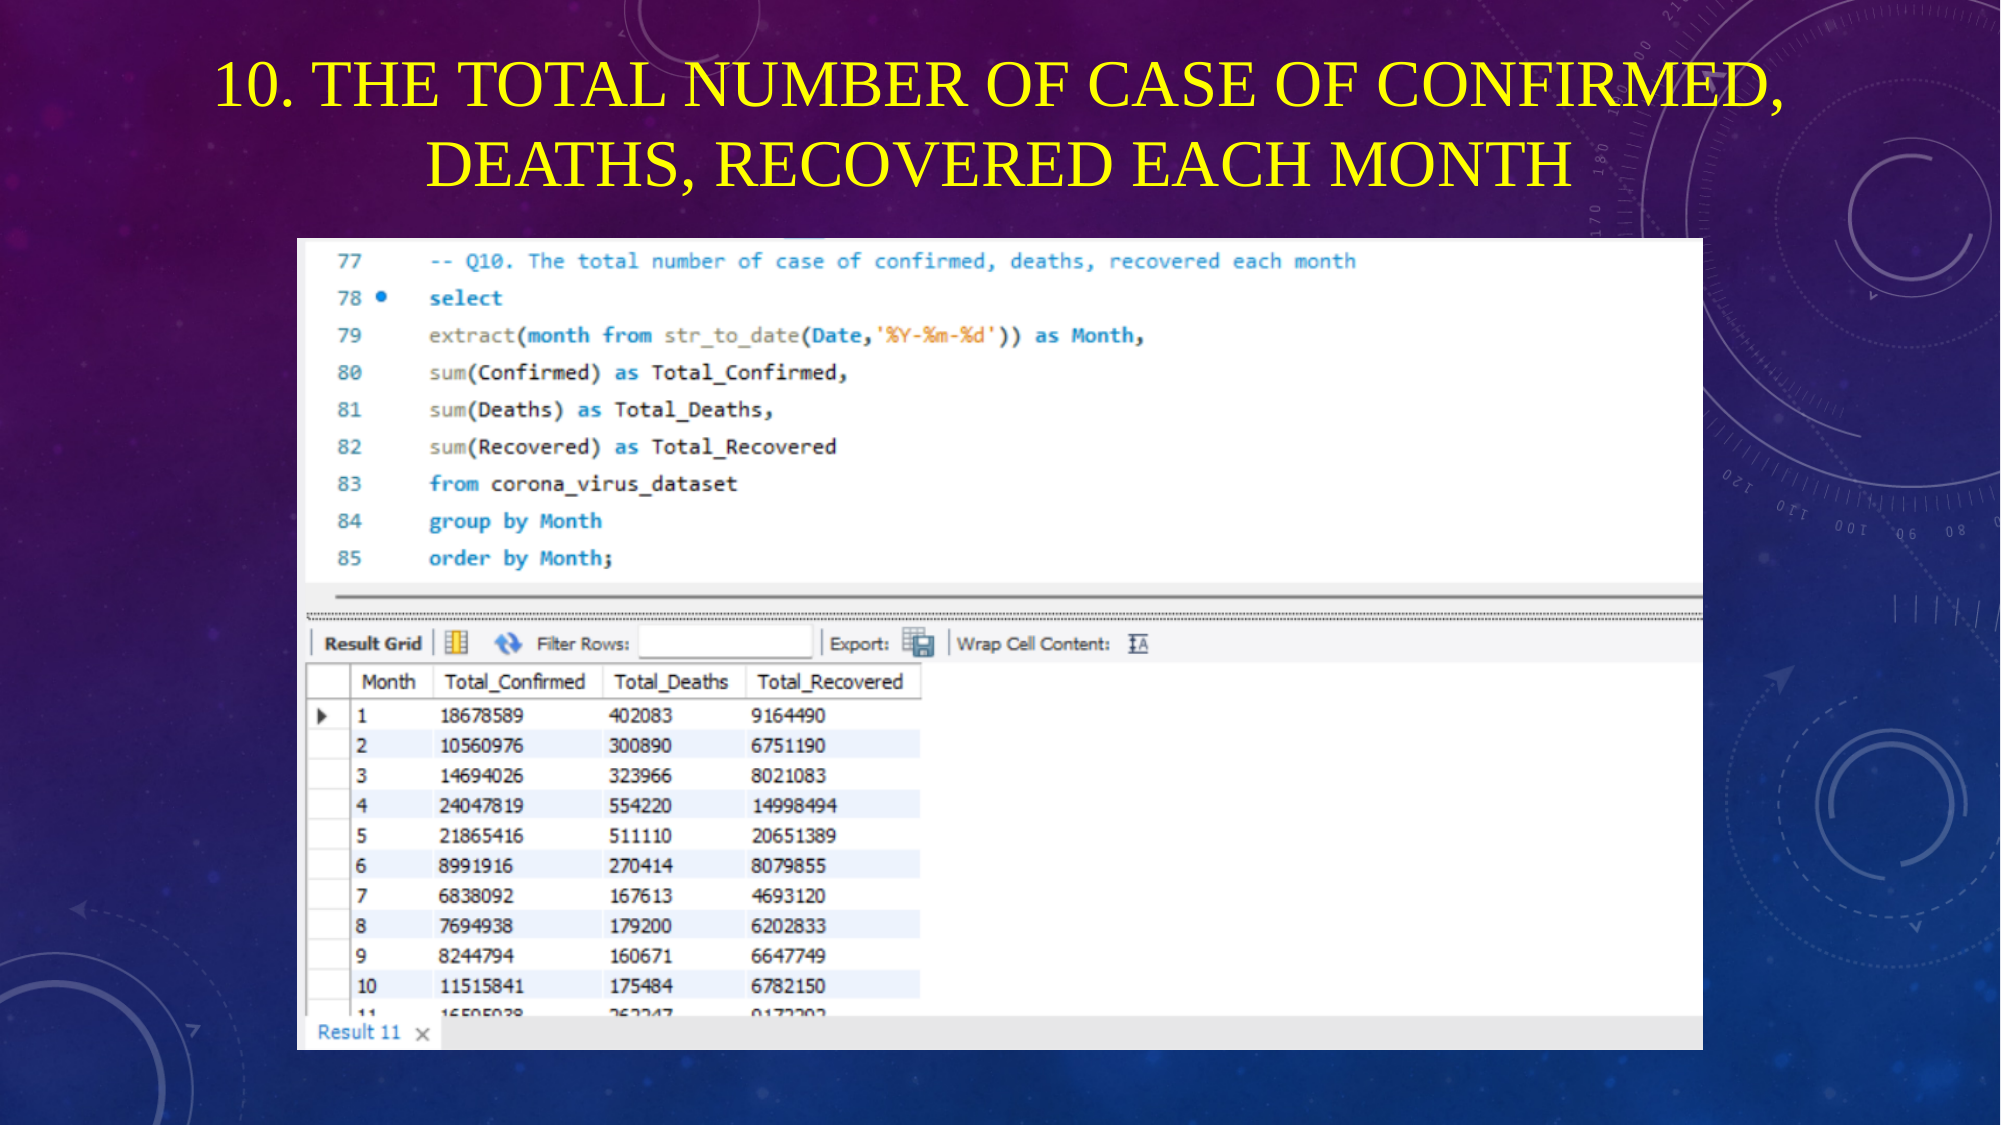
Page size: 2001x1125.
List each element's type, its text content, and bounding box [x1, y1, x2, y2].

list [297, 238, 1703, 1050]
title 10. The total number of case of confirmed, deaths, recovered each month [169, 0, 1831, 239]
picture [0, 0, 2001, 1125]
